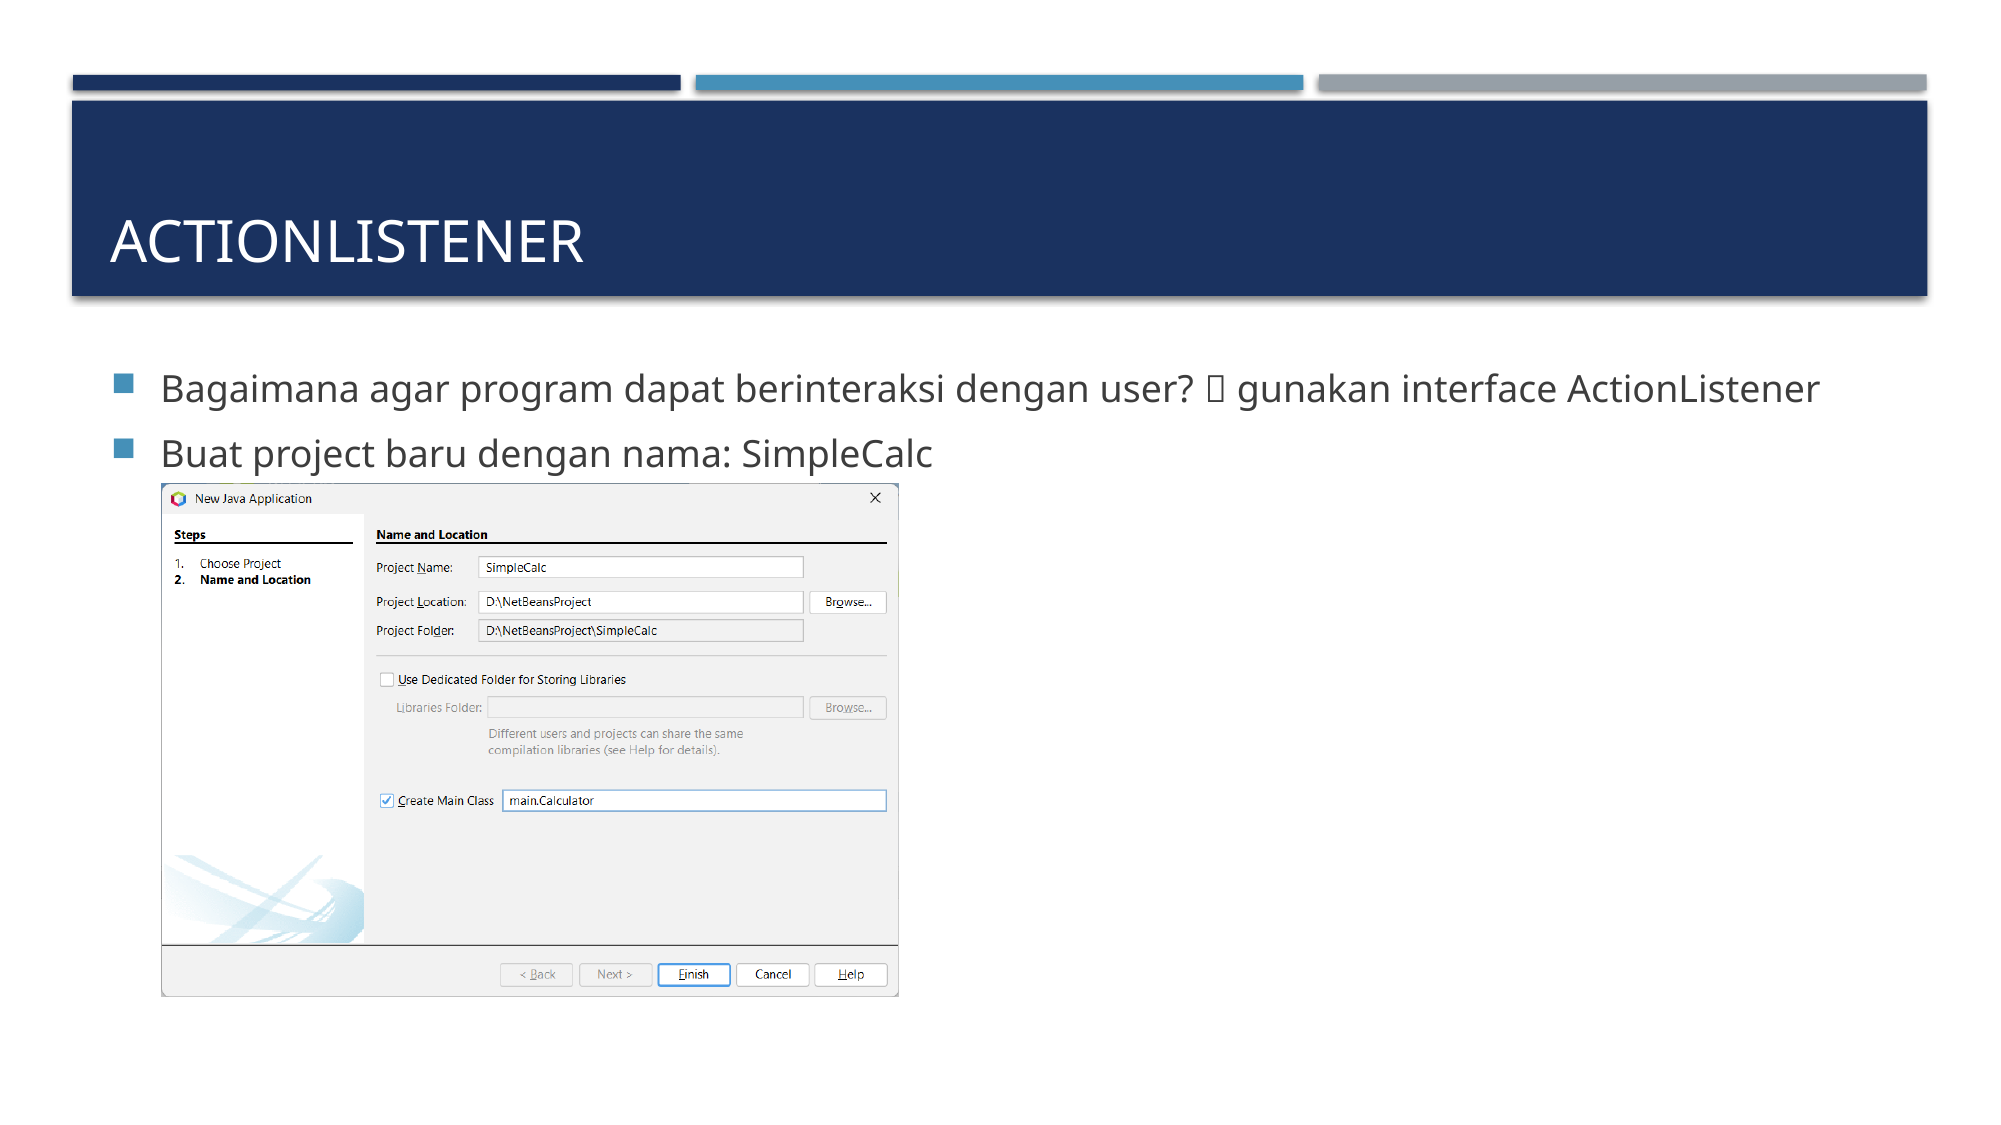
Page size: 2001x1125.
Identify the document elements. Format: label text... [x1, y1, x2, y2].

list Bagaimana agar program dapat berinteraksi dengan user?  gunakan interface ActionListener Buat project baru dengan nama: SimpleCalc [95, 357, 1905, 962]
picture [160, 483, 899, 997]
title ACTIONLISTENER [95, 115, 1905, 282]
